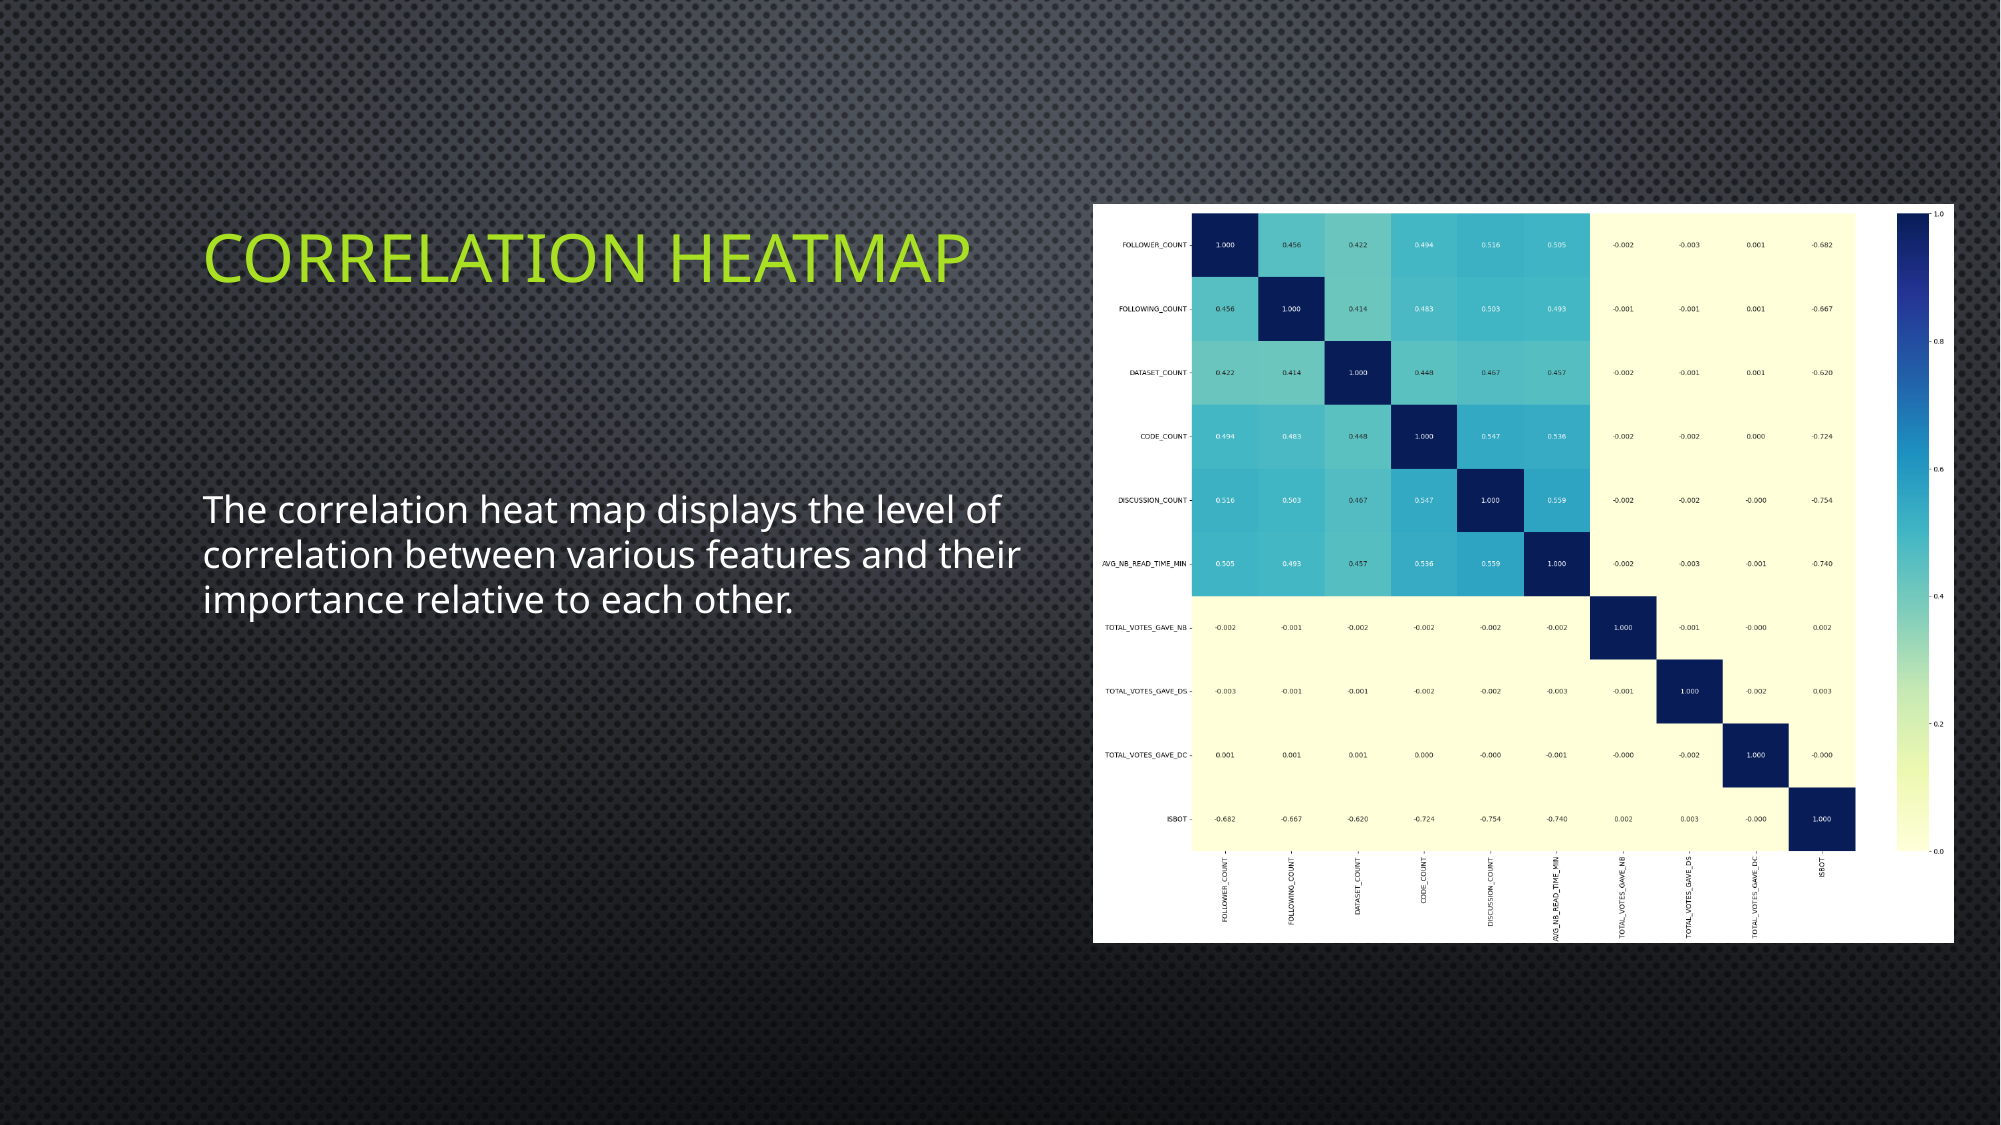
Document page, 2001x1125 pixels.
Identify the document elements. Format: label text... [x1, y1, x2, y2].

text_box The correlation heat map displays the level of correlation between various features and their importance relative to each other. [187, 477, 1064, 628]
title Correlation Heatmap [187, 99, 1813, 413]
picture [1093, 204, 1954, 944]
